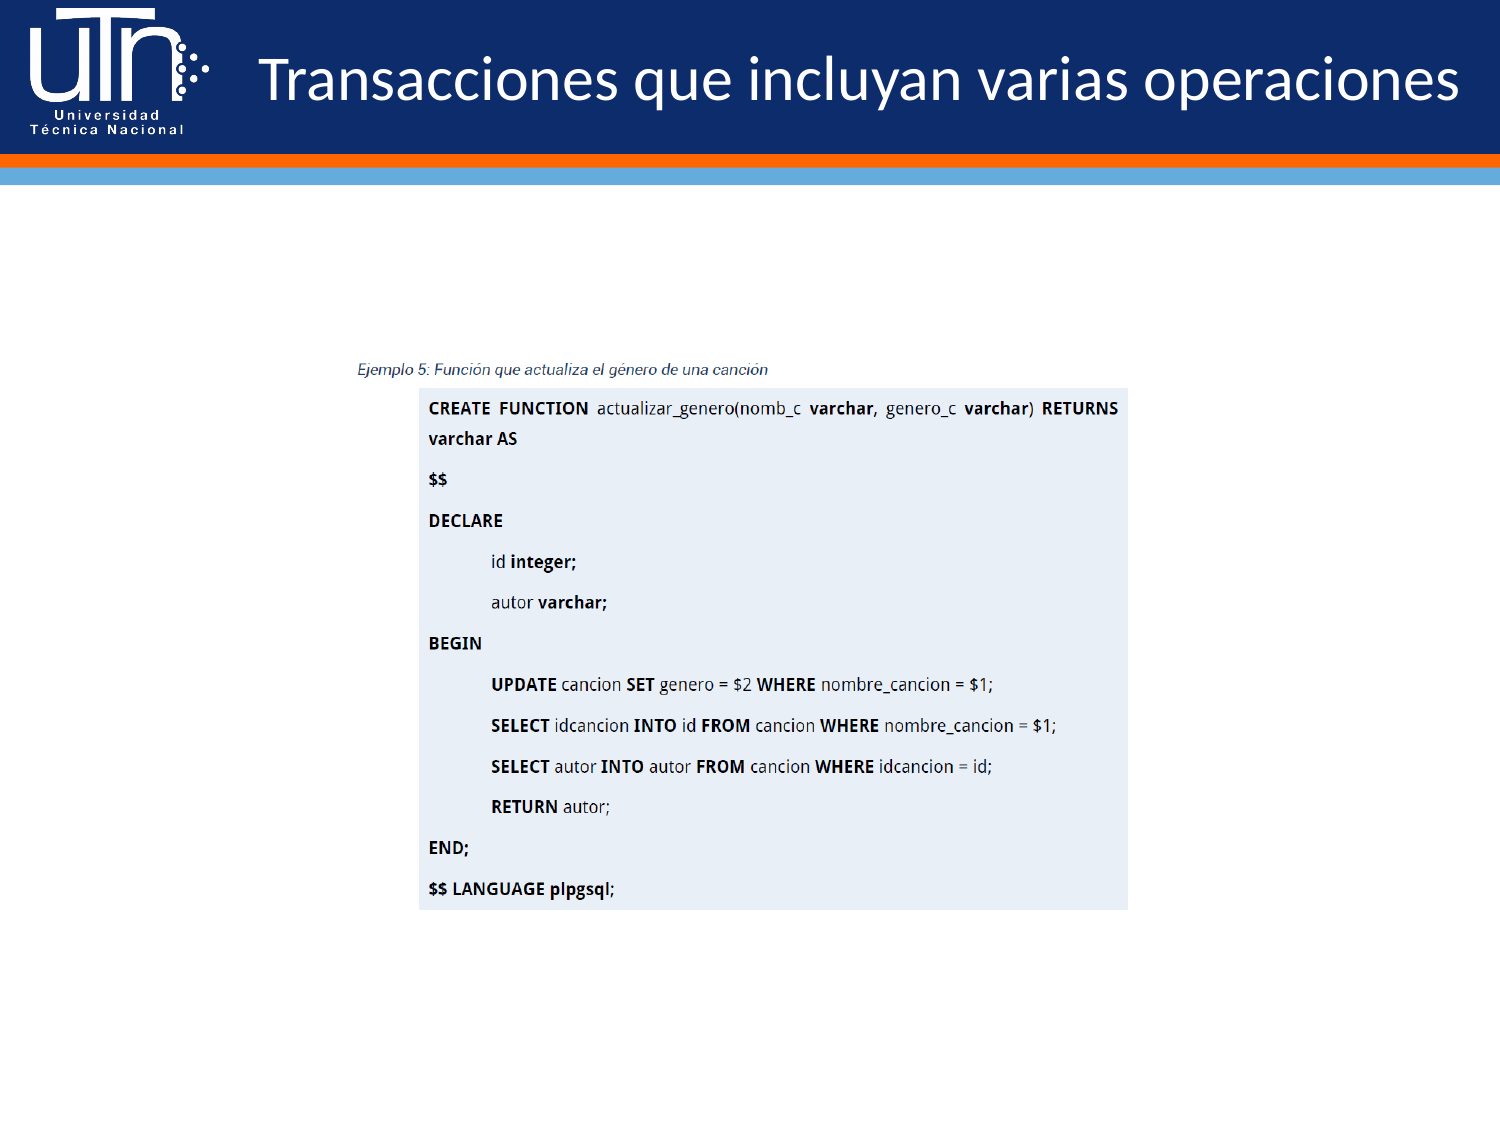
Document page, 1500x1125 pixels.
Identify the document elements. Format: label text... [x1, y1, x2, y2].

picture [0, 0, 220, 154]
title Transacciones que incluyan varias operaciones [220, 0, 1500, 154]
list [350, 348, 1150, 918]
